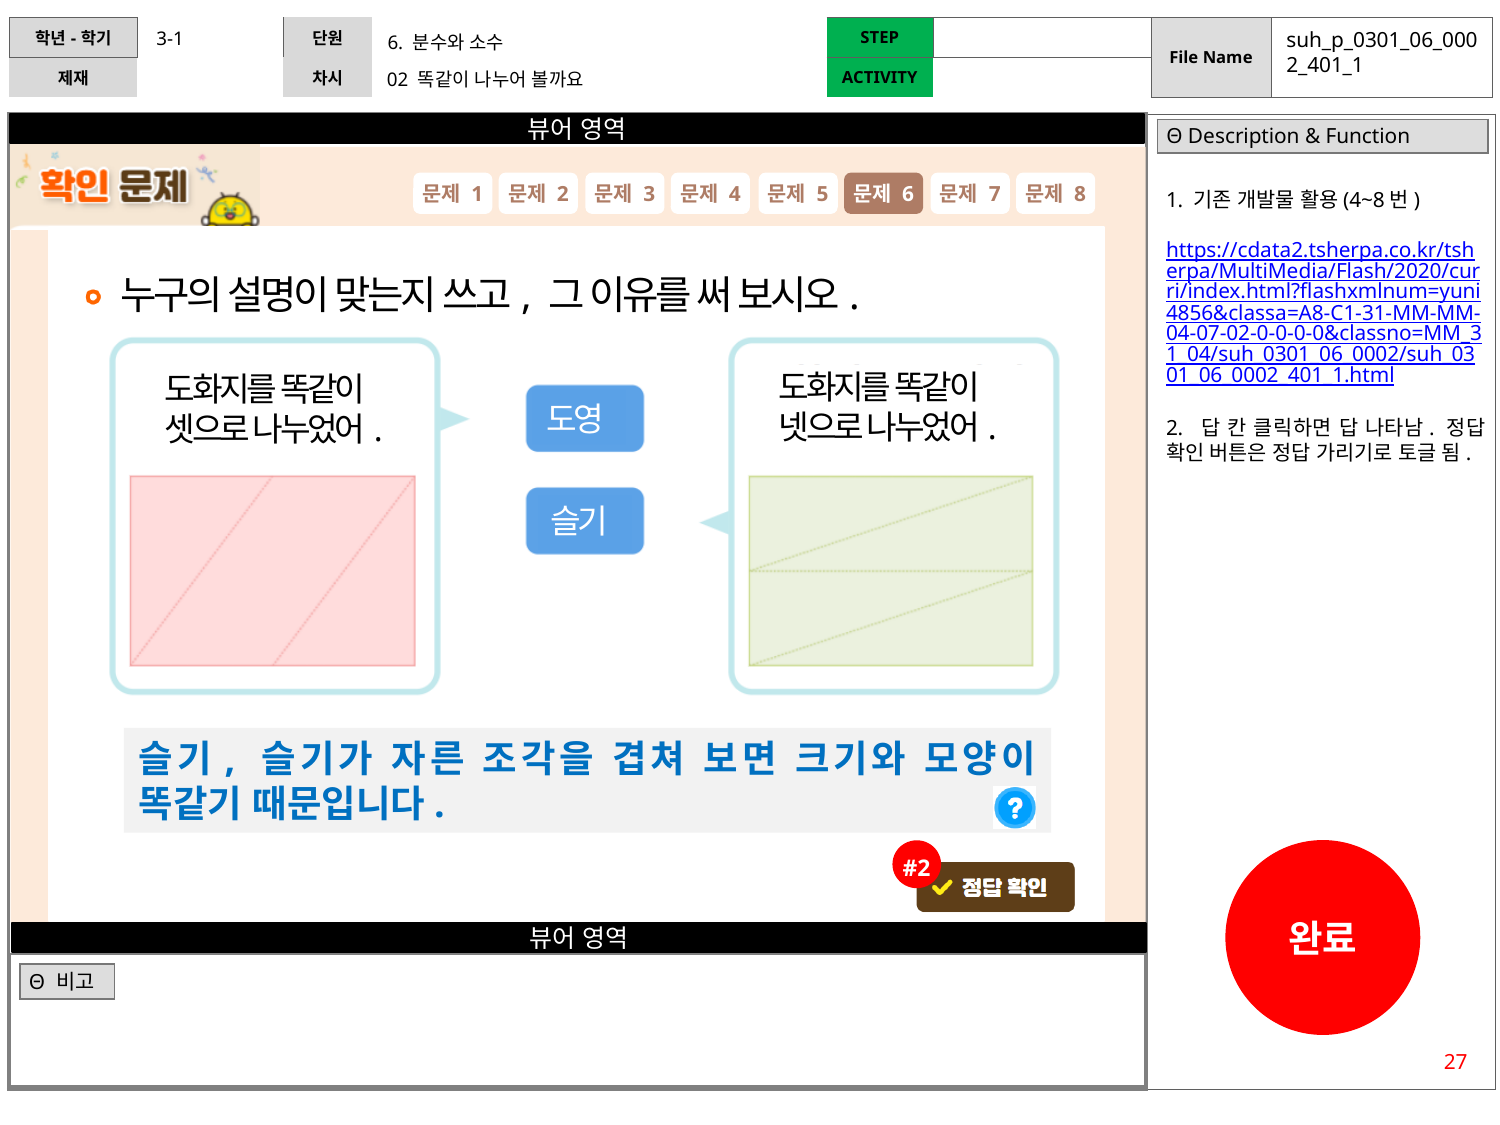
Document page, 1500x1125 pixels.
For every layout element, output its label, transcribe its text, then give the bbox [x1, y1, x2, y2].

text_box 02 똑같이 나누어 볼까요 [372, 60, 821, 96]
table_header Θ Description & Function [1158, 120, 1487, 152]
text_box 누구의 설명이 맞는지 쓰고, 그 이유를 써 보시오. [105, 263, 1109, 326]
picture [993, 786, 1037, 829]
text_box 6. 분수와 소수 [372, 23, 828, 48]
text_box 슬기, 슬기가 자른 조각을 겹쳐 보면 크기와 모양이 똑같기 때문입니다. [123, 727, 1052, 833]
text_box #2 [890, 838, 943, 890]
text_box 1. 기존 개발물 활용(4~8번) https://cdata2.tsherpa.co.kr/tsherpa/MultiMedia/Flash/2020/curri/index.html?flashxmlnum=yuni4856&classa=A8-C1-31-MM-MM-04-07-02-0-0-0-0&classno=MM_31_04/suh_0301_06_0002/suh_0301_06_0002_401_1.html 2. 답 칸 클릭하면 답 나타남. 정답 확인 버튼은 정답 가리기로 토글 됨. [1151, 179, 1500, 397]
text_box suh_p_0301_06_0002_401_1 [1271, 75, 1500, 84]
text_box [0, 0, 1500, 75]
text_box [413, 172, 1096, 215]
picture [92, 331, 1077, 704]
picture [10, 144, 260, 230]
text_box 완료 [1223, 837, 1423, 1038]
picture [82, 285, 103, 307]
picture [915, 858, 1078, 913]
